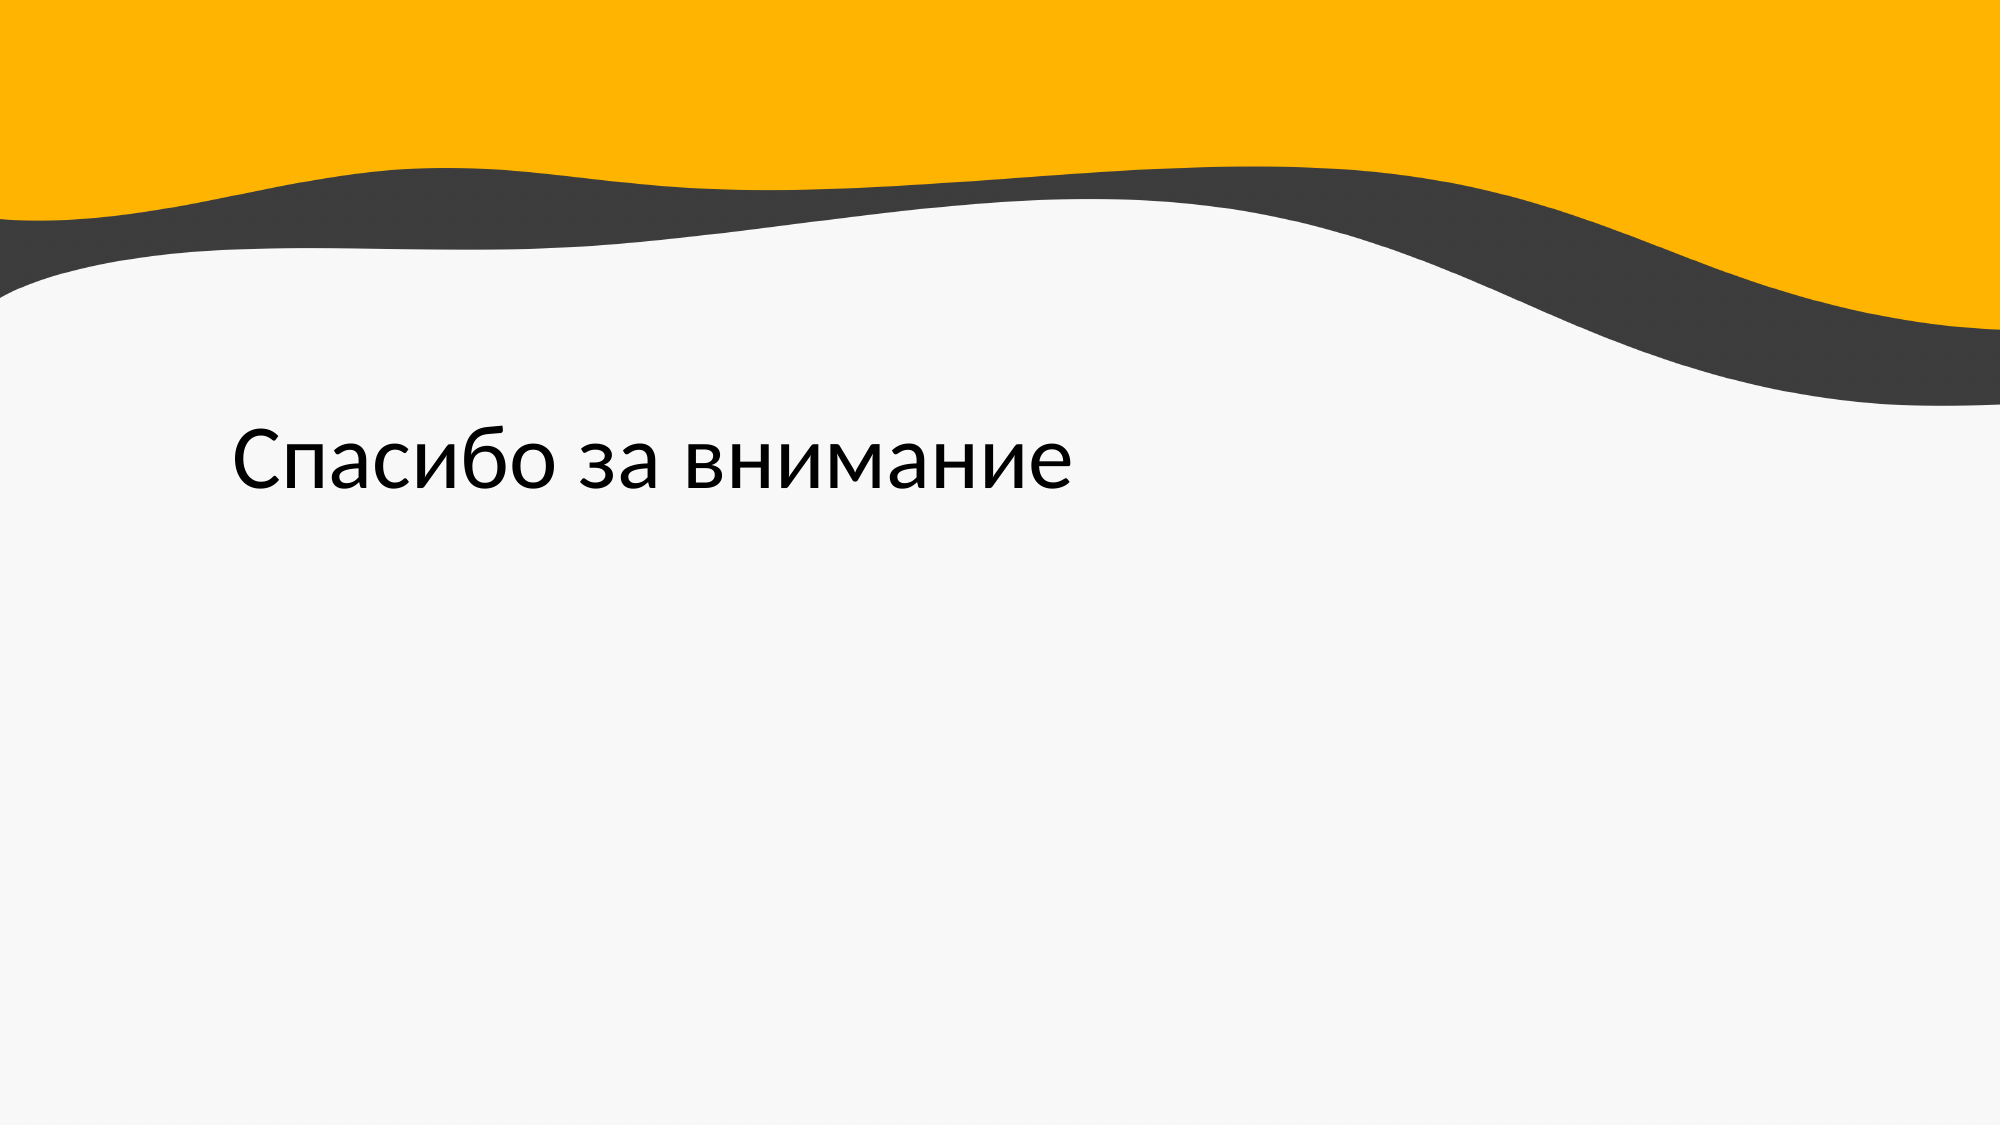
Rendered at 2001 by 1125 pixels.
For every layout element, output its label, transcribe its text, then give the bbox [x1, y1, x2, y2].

text_box Спасибо за внимание [217, 389, 1603, 515]
picture [0, 0, 2000, 1125]
